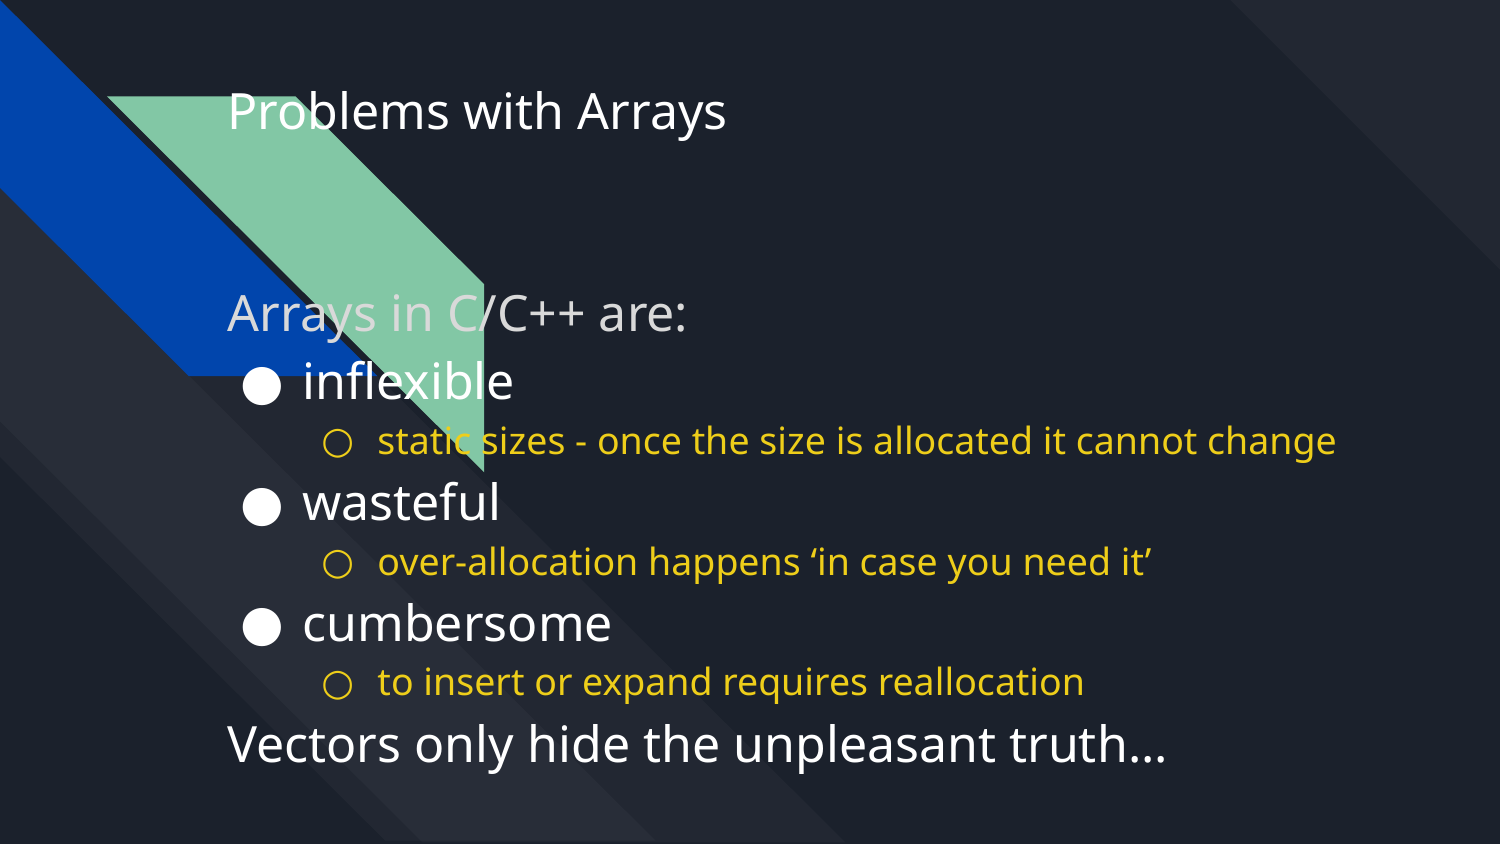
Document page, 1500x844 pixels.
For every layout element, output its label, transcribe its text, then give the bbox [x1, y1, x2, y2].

text_box Problems with Arrays [212, 64, 1368, 215]
text_box Arrays in C/C++ are: inflexible static sizes - once the size is allocated it cannot change wasteful over-allocation happens ‘in case you need it’ cumbersome to insert or expand requires reallocation Vectors only hide the unpleasant truth... [212, 257, 1368, 735]
